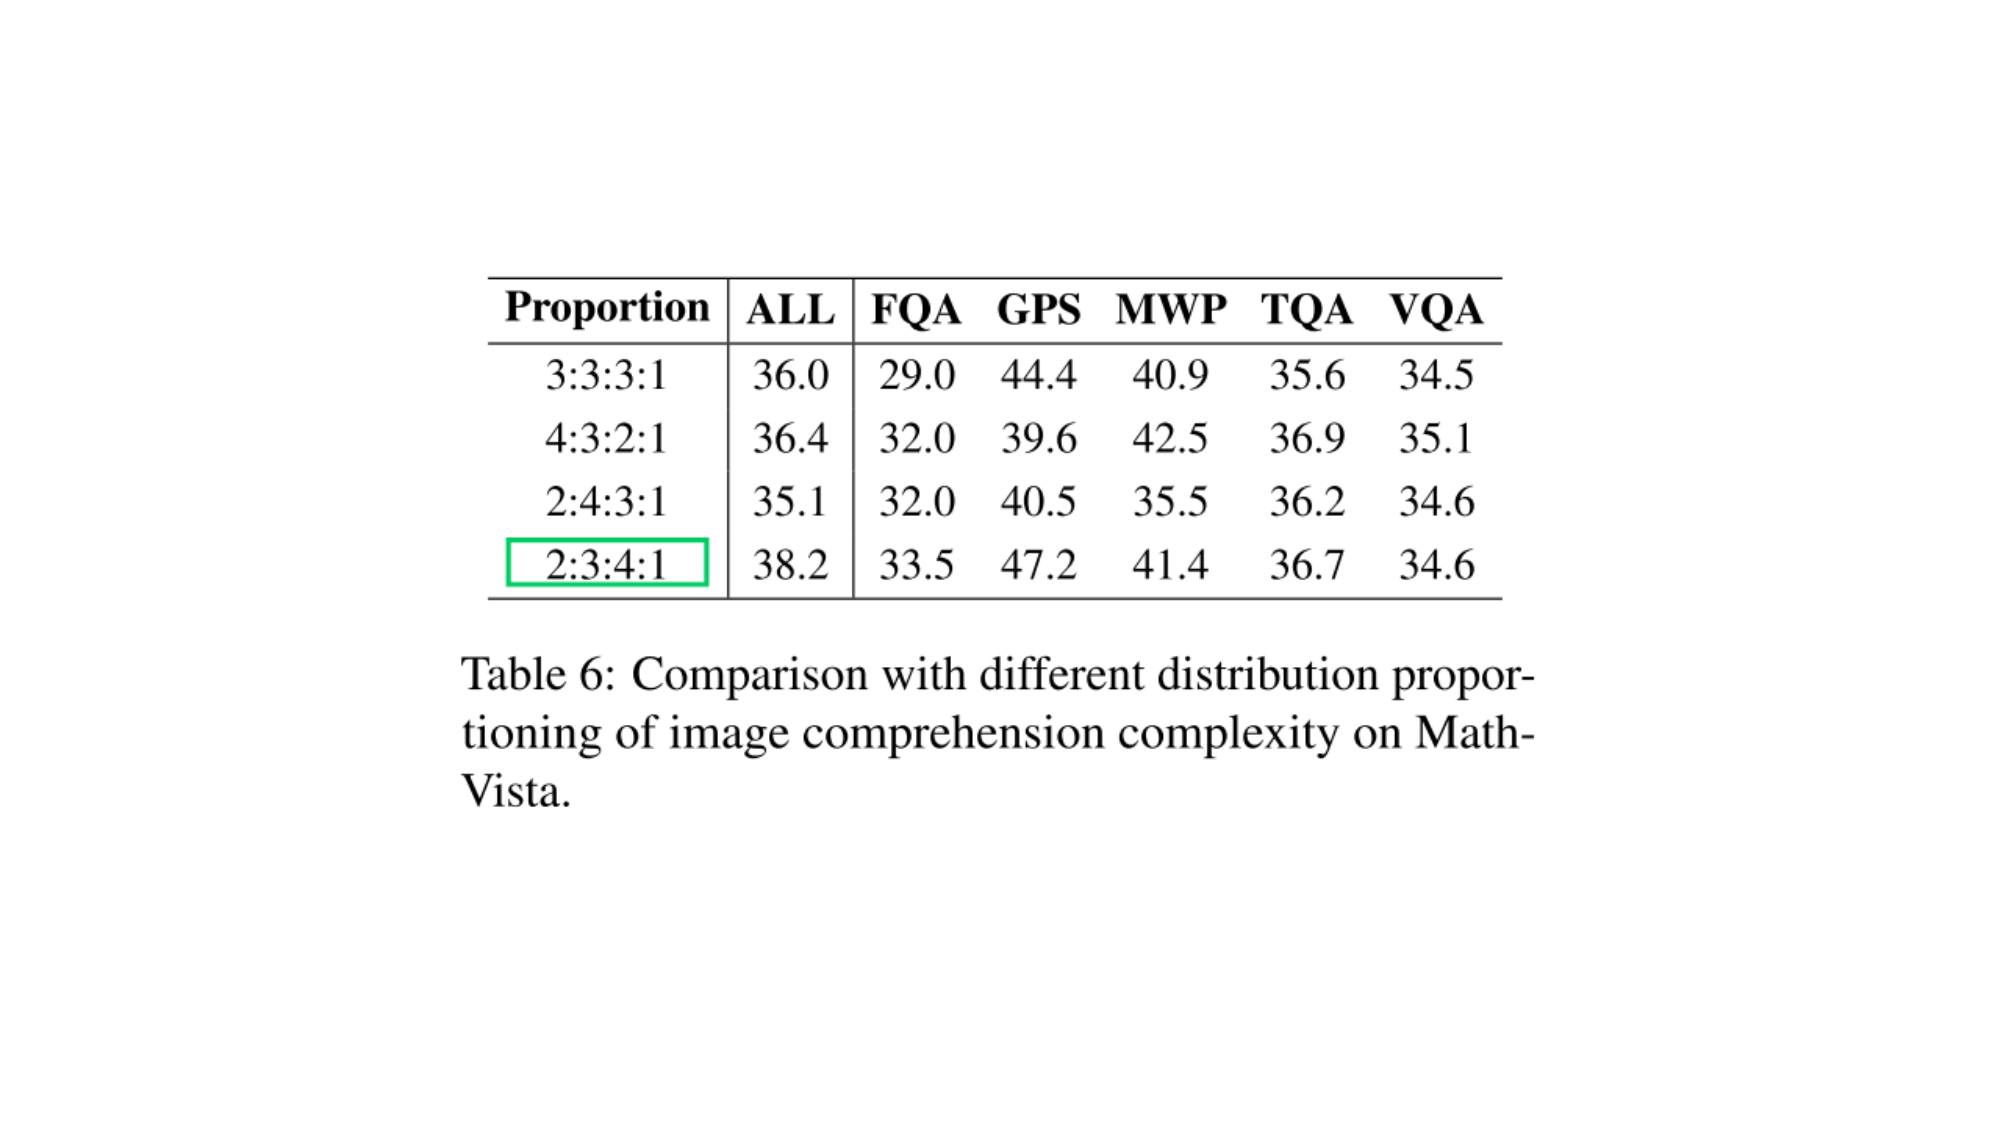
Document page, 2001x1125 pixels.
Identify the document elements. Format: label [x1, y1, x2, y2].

picture [435, 253, 1556, 821]
